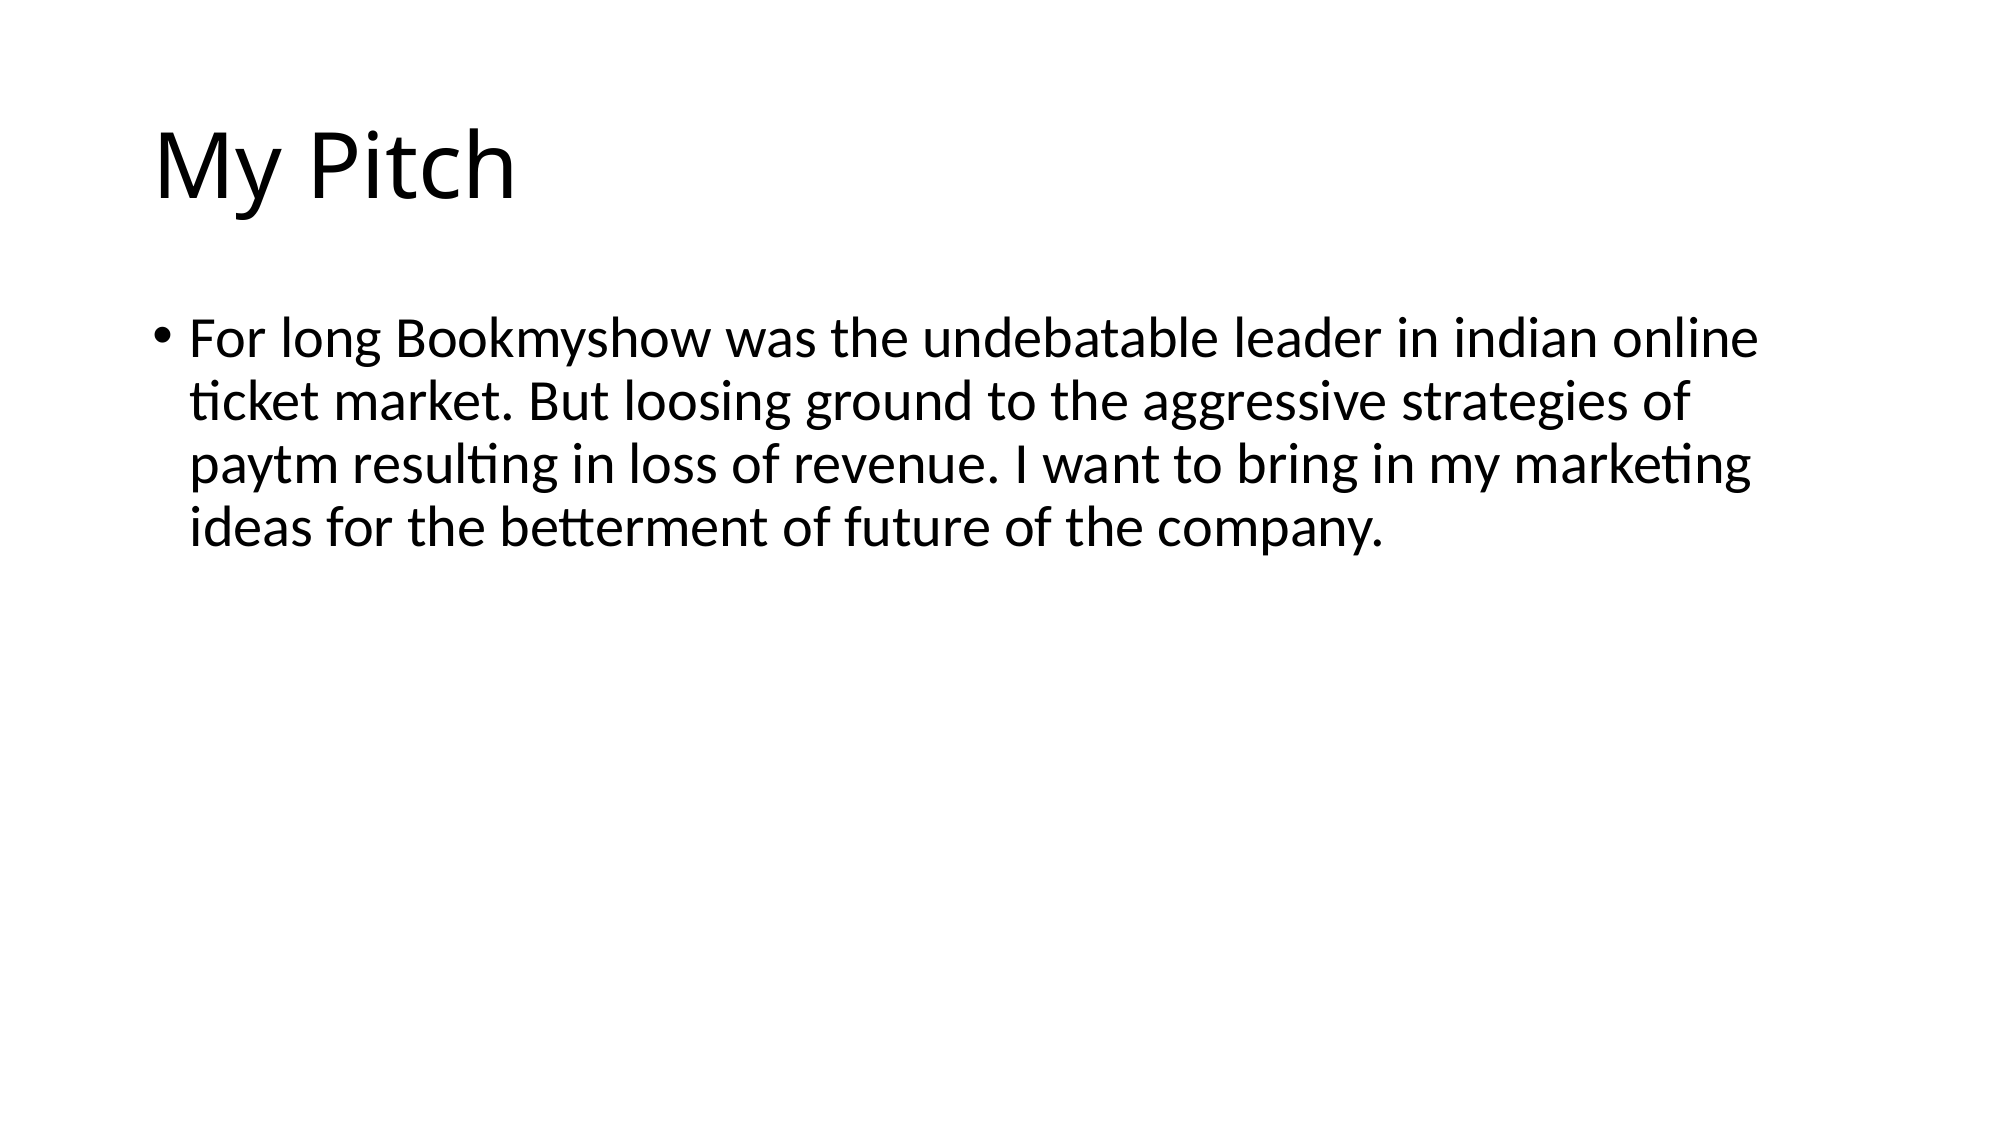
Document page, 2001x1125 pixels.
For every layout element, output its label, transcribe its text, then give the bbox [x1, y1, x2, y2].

title My Pitch [137, 59, 1863, 278]
list For long Bookmyshow was the undebatable leader in indian online ticket market. But loosing ground to the aggressive strategies of paytm resulting in loss of revenue. I want to bring in my marketing ideas for the betterment of future of the company. [137, 299, 1863, 1014]
